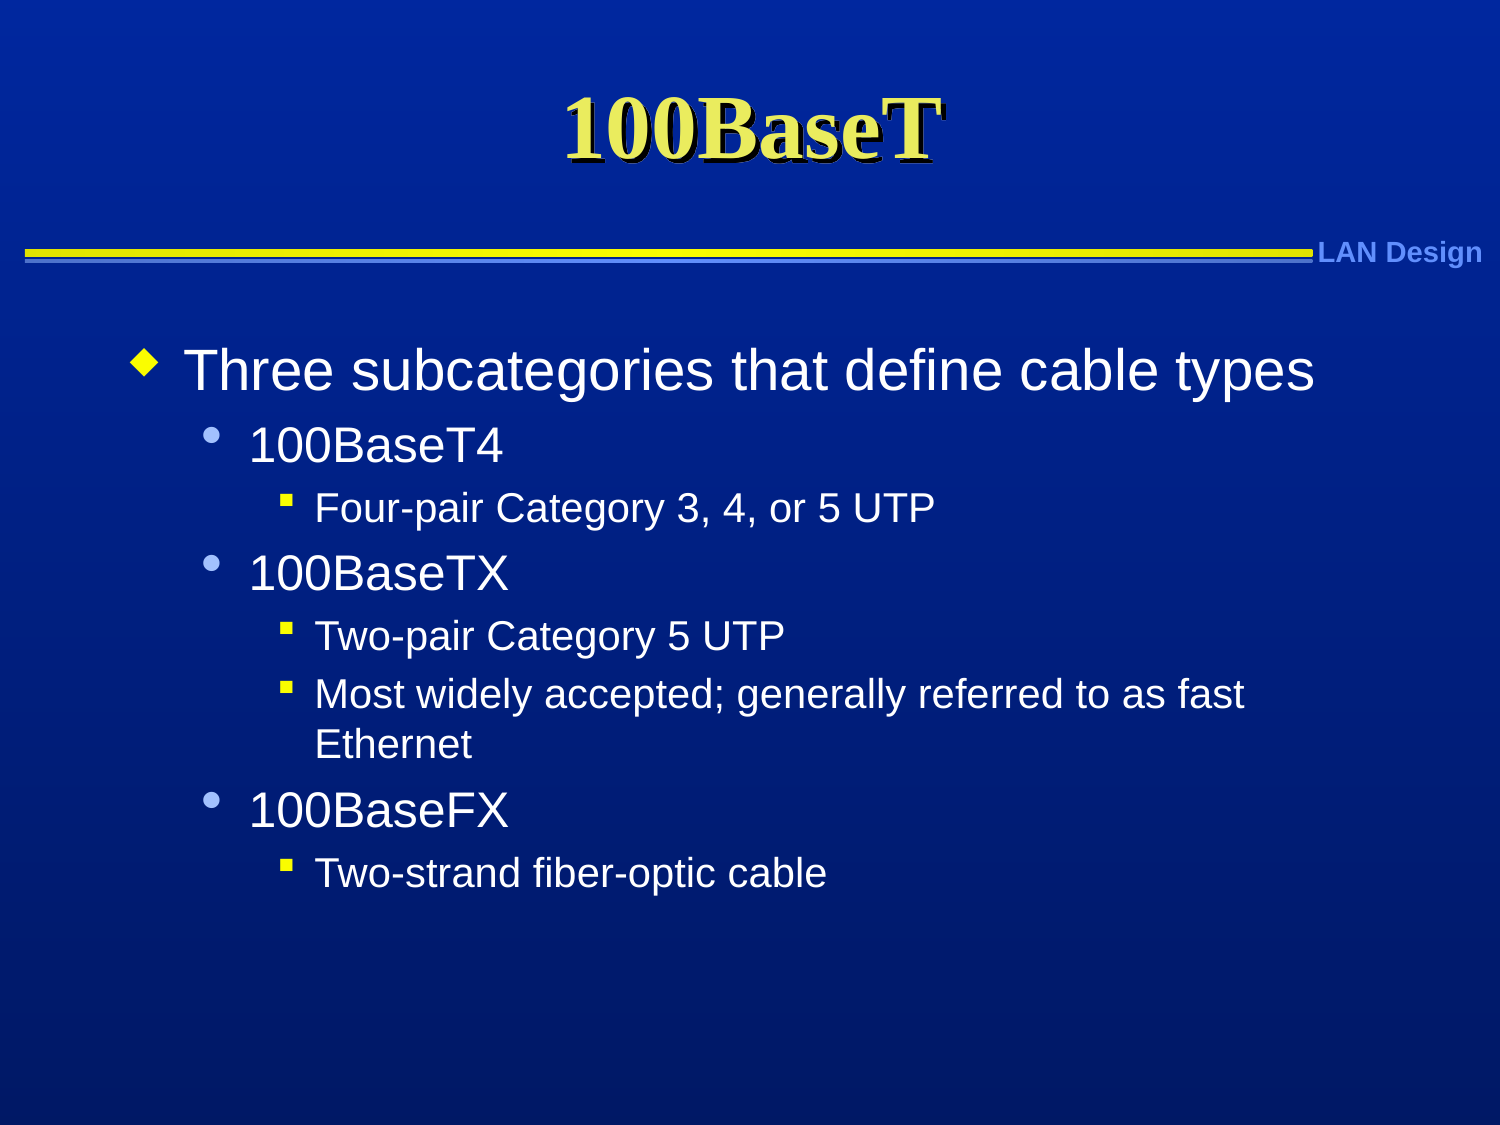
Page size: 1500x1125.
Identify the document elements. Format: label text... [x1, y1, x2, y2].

list Three subcategories that define cable types 100BaseT4 Four-pair Category 3, 4, or 5 UTP 100BaseTX Two-pair Category 5 UTP Most widely accepted; generally referred to as fast Ethernet 100BaseFX Two-strand fiber-optic cable [111, 324, 1391, 1001]
title 100BaseT [111, 27, 1392, 217]
